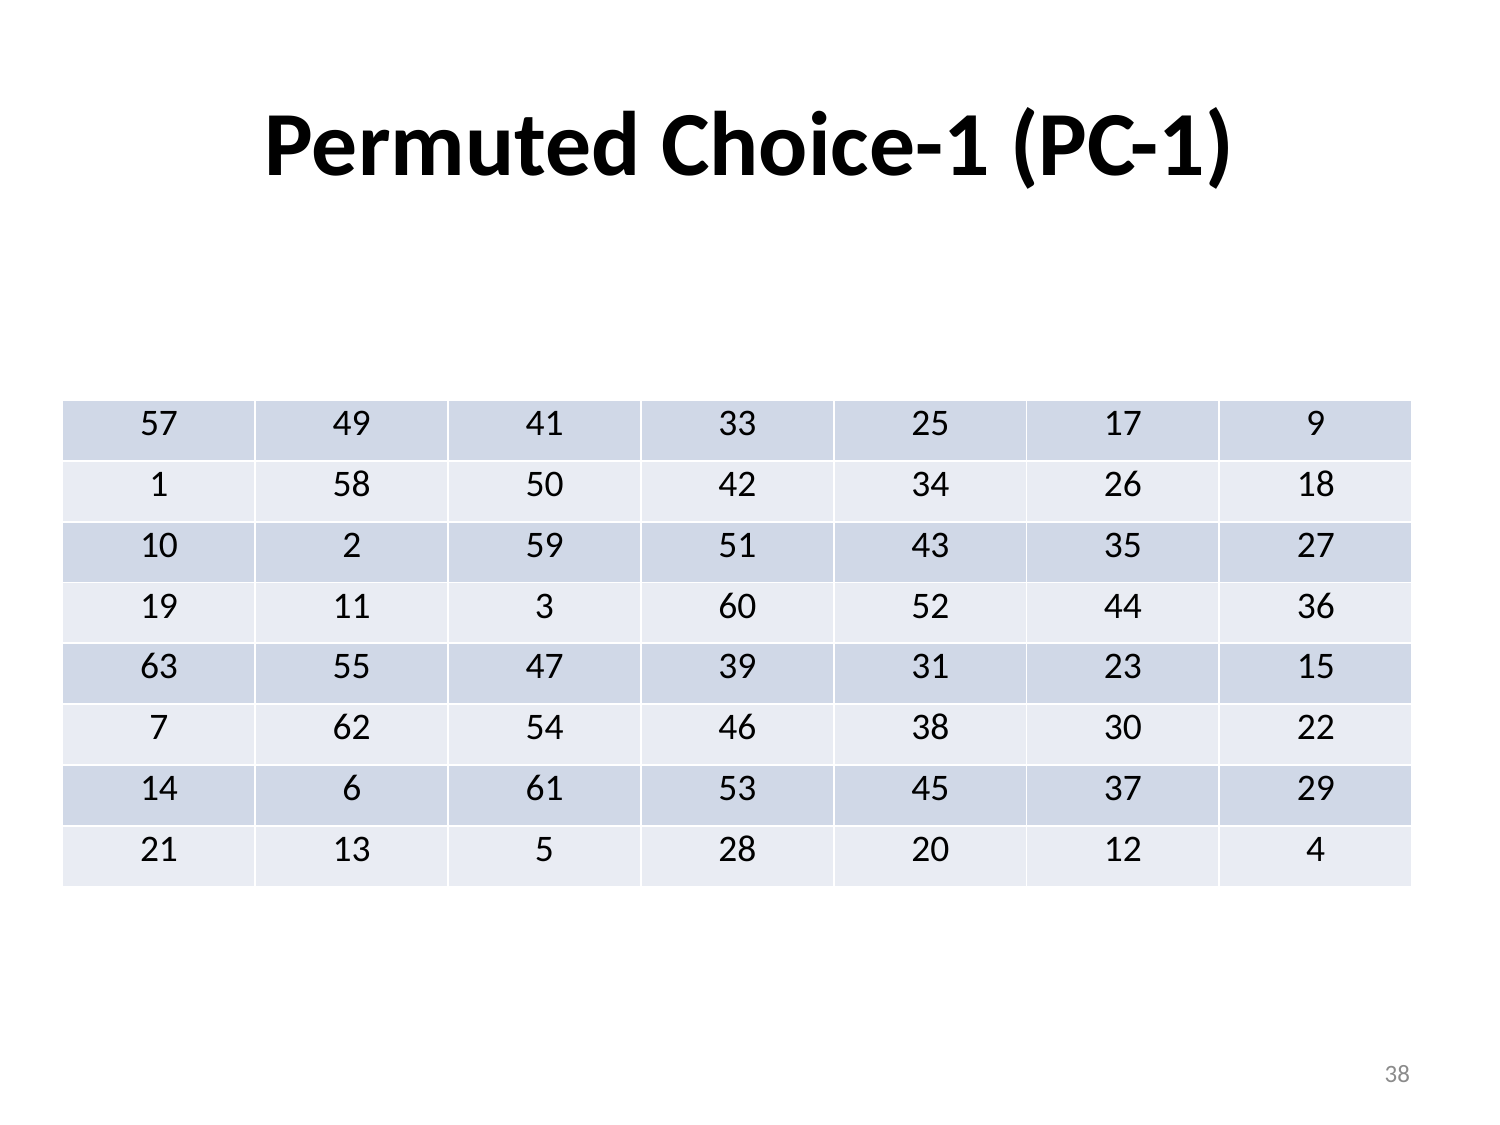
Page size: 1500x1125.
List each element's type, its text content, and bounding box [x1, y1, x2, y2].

table_cell 7 [63, 705, 254, 764]
table_cell 46 [642, 705, 833, 764]
table_cell 14 [63, 766, 254, 825]
table_cell 20 [835, 827, 1026, 886]
table_cell 34 [835, 462, 1026, 521]
table_cell 30 [1027, 705, 1218, 764]
table_header 49 [256, 401, 447, 460]
table_cell 18 [1220, 462, 1411, 521]
table_cell 15 [1220, 644, 1411, 703]
table_cell 39 [642, 644, 833, 703]
table_cell 37 [1027, 766, 1218, 825]
table_cell 13 [256, 827, 447, 886]
table_cell 36 [1220, 583, 1411, 642]
table_cell 11 [256, 583, 447, 642]
table_cell 44 [1027, 583, 1218, 642]
slide_number 38 [1074, 1042, 1425, 1103]
table_cell 58 [256, 462, 447, 521]
table_cell 43 [835, 523, 1026, 582]
table_cell 35 [1027, 523, 1218, 582]
table_cell 12 [1027, 827, 1218, 886]
table_cell 38 [835, 705, 1026, 764]
table_cell 28 [642, 827, 833, 886]
table_cell 4 [1220, 827, 1411, 886]
table_header 33 [642, 401, 833, 460]
table_cell 22 [1220, 705, 1411, 764]
table_cell 21 [63, 827, 254, 886]
table_cell 5 [449, 827, 640, 886]
table_cell 42 [642, 462, 833, 521]
table_cell 1 [63, 462, 254, 521]
table_cell 45 [835, 766, 1026, 825]
table_cell 23 [1027, 644, 1218, 703]
table_header 57 [63, 401, 254, 460]
table_cell 53 [642, 766, 833, 825]
table_header 41 [449, 401, 640, 460]
table_cell 51 [642, 523, 833, 582]
title Permuted Choice-1 (PC-1) [75, 45, 1425, 233]
table_cell 62 [256, 705, 447, 764]
table_cell 2 [256, 523, 447, 582]
table_header 25 [835, 401, 1026, 460]
table_cell 26 [1027, 462, 1218, 521]
table_cell 3 [449, 583, 640, 642]
table_cell 6 [256, 766, 447, 825]
table_cell 52 [835, 583, 1026, 642]
table_header 17 [1027, 401, 1218, 460]
table_cell 27 [1220, 523, 1411, 582]
table_cell 29 [1220, 766, 1411, 825]
table_cell 55 [256, 644, 447, 703]
table_cell 31 [835, 644, 1026, 703]
table_cell 60 [642, 583, 833, 642]
table_cell 50 [449, 462, 640, 521]
table_cell 63 [63, 644, 254, 703]
table_cell 54 [449, 705, 640, 764]
table_cell 19 [63, 583, 254, 642]
table_cell 10 [63, 523, 254, 582]
table_cell 47 [449, 644, 640, 703]
table_cell 59 [449, 523, 640, 582]
table_cell 61 [449, 766, 640, 825]
table_header 9 [1220, 401, 1411, 460]
